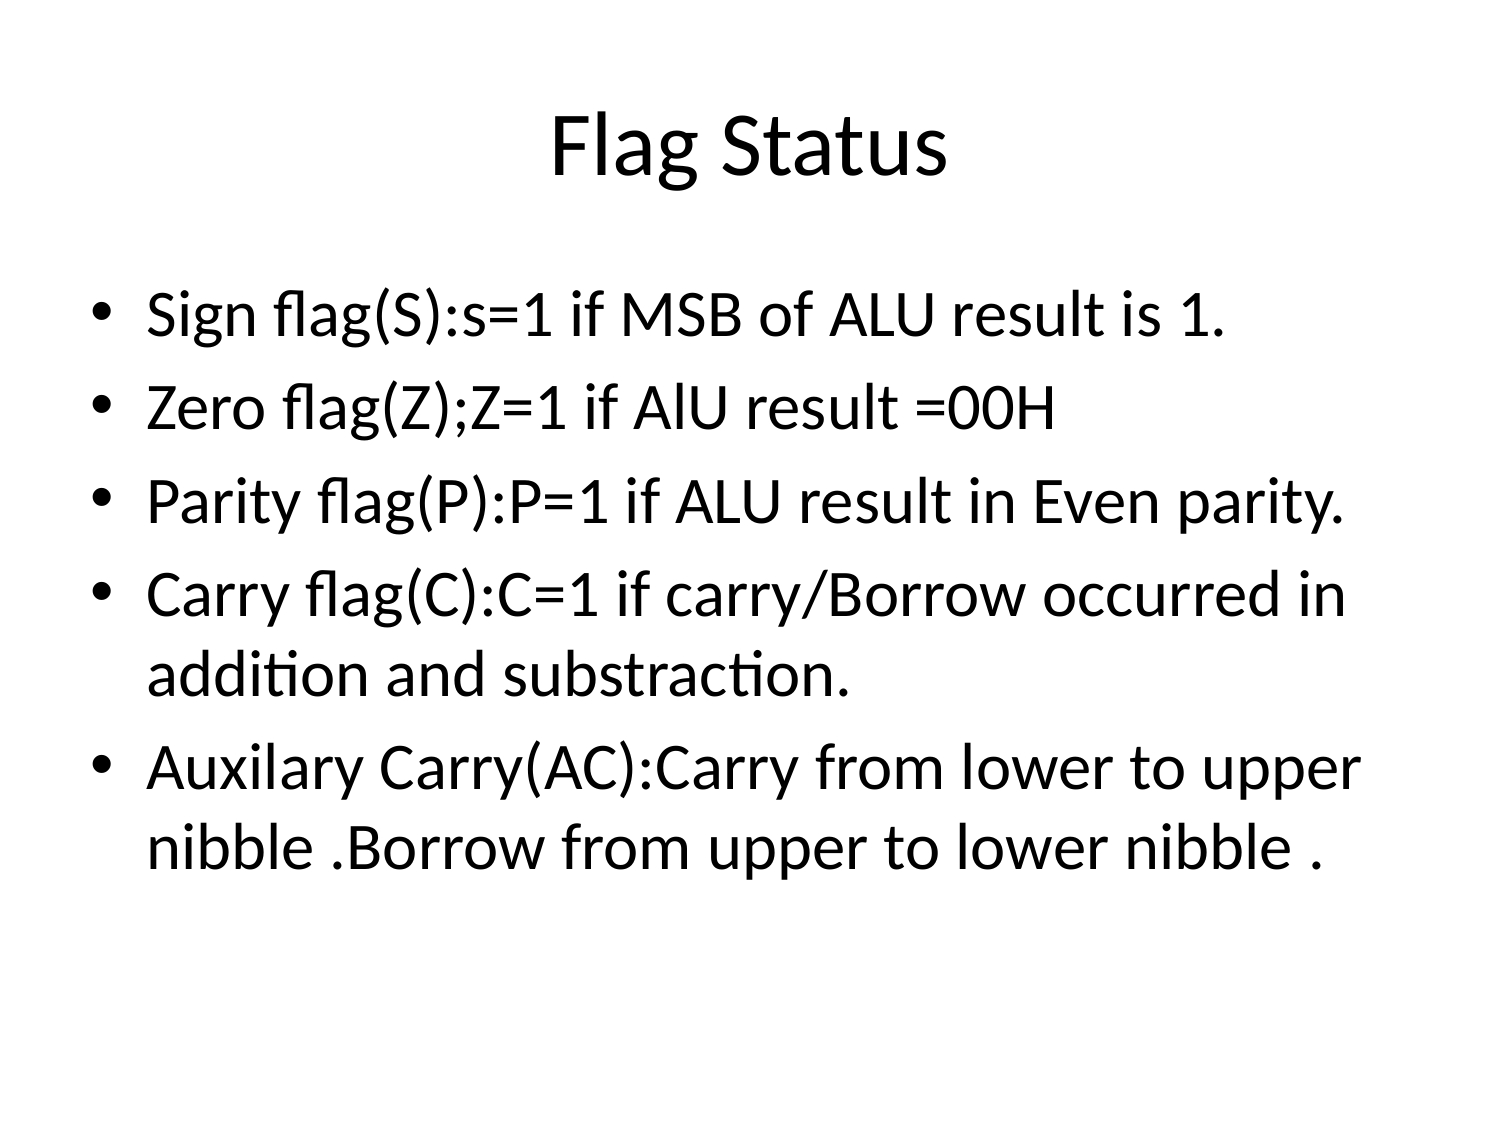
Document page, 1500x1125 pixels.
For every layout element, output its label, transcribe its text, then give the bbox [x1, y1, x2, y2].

list Sign flag(S):s=1 if MSB of ALU result is 1. Zero flag(Z);Z=1 if AlU result =00H Parity flag(P):P=1 if ALU result in Even parity. Carry flag(C):C=1 if carry/Borrow occurred in addition and substraction. Auxilary Carry(AC):Carry from lower to upper nibble .Borrow from upper to lower nibble . [75, 262, 1425, 1005]
title Flag Status [75, 45, 1425, 233]
